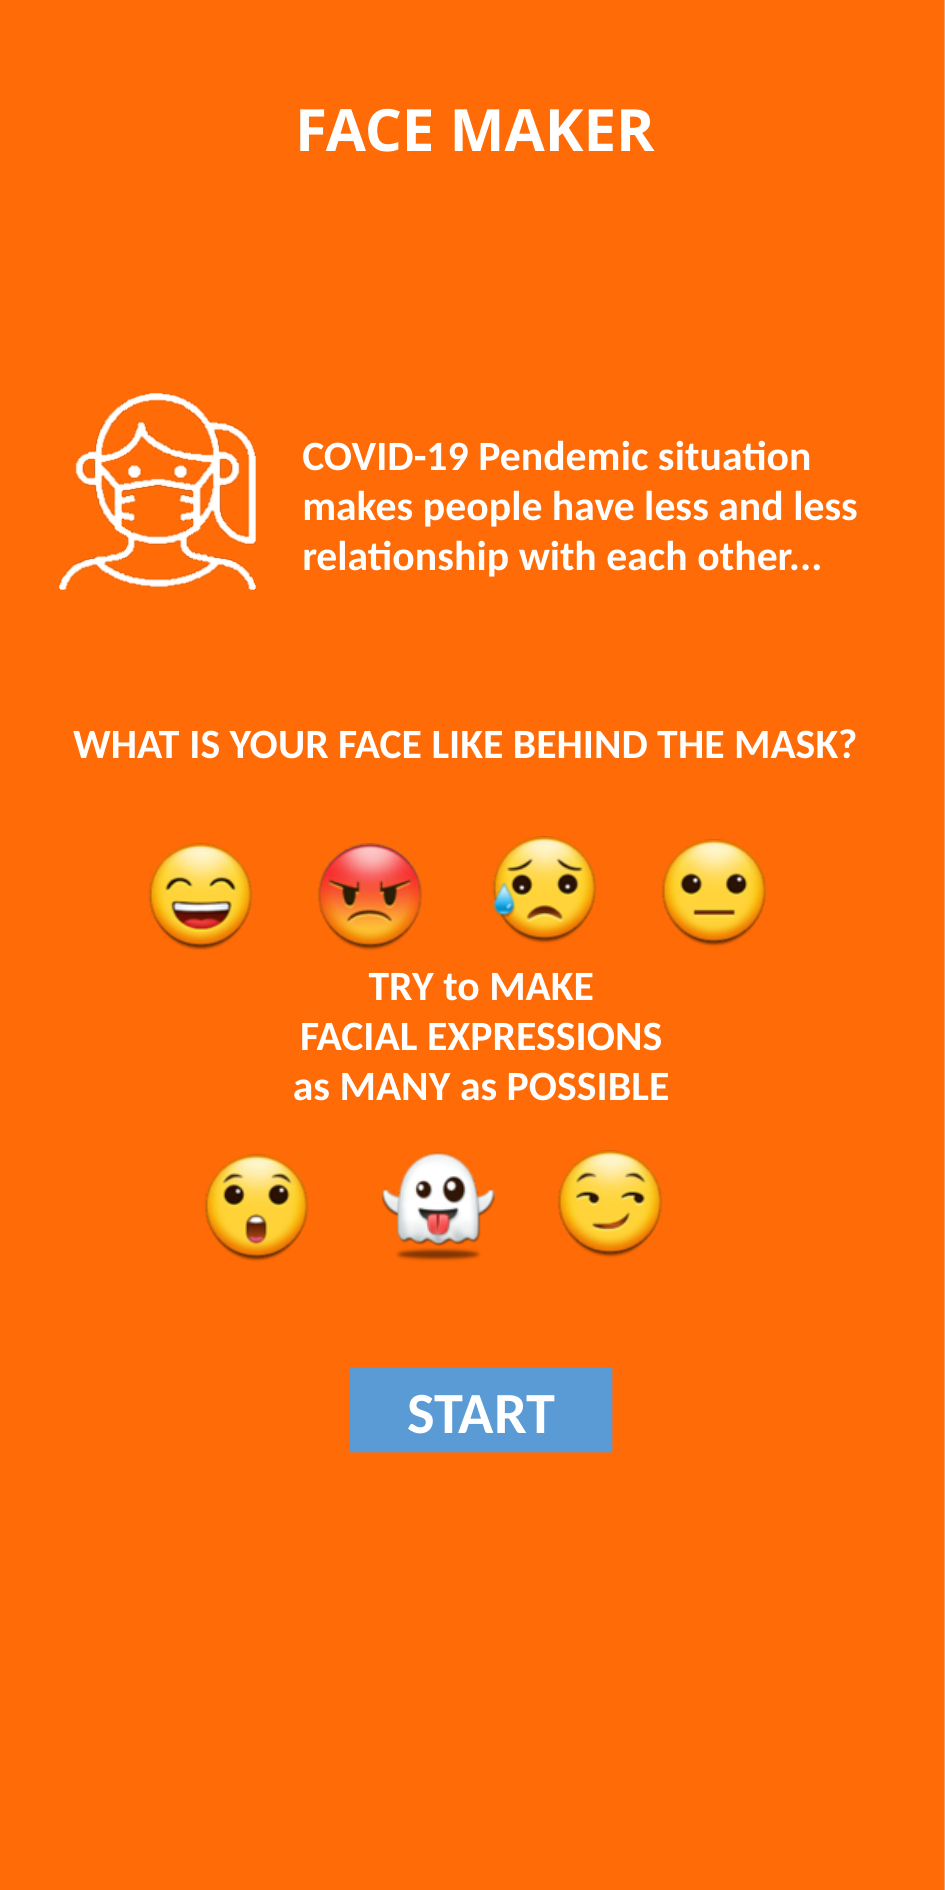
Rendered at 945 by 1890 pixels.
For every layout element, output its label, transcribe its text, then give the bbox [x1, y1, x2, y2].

text_box FACE MAKER [157, 85, 793, 171]
picture [657, 835, 771, 948]
text_box WHAT IS YOUR FACE LIKE BEHIND THE MASK? [58, 708, 945, 774]
picture [553, 1146, 667, 1259]
picture [488, 832, 601, 945]
text_box COVID-19 Pendemic situation makes people have less and less relationship with each other... [287, 421, 945, 587]
picture [144, 839, 257, 952]
picture [58, 392, 257, 591]
text_box TRY to MAKE FACIAL EXPRESSIONS as MANY as POSSIBLE [108, 951, 854, 1117]
text_box START [349, 1366, 613, 1453]
picture [200, 1150, 313, 1263]
picture [313, 839, 427, 952]
picture [382, 1150, 495, 1263]
